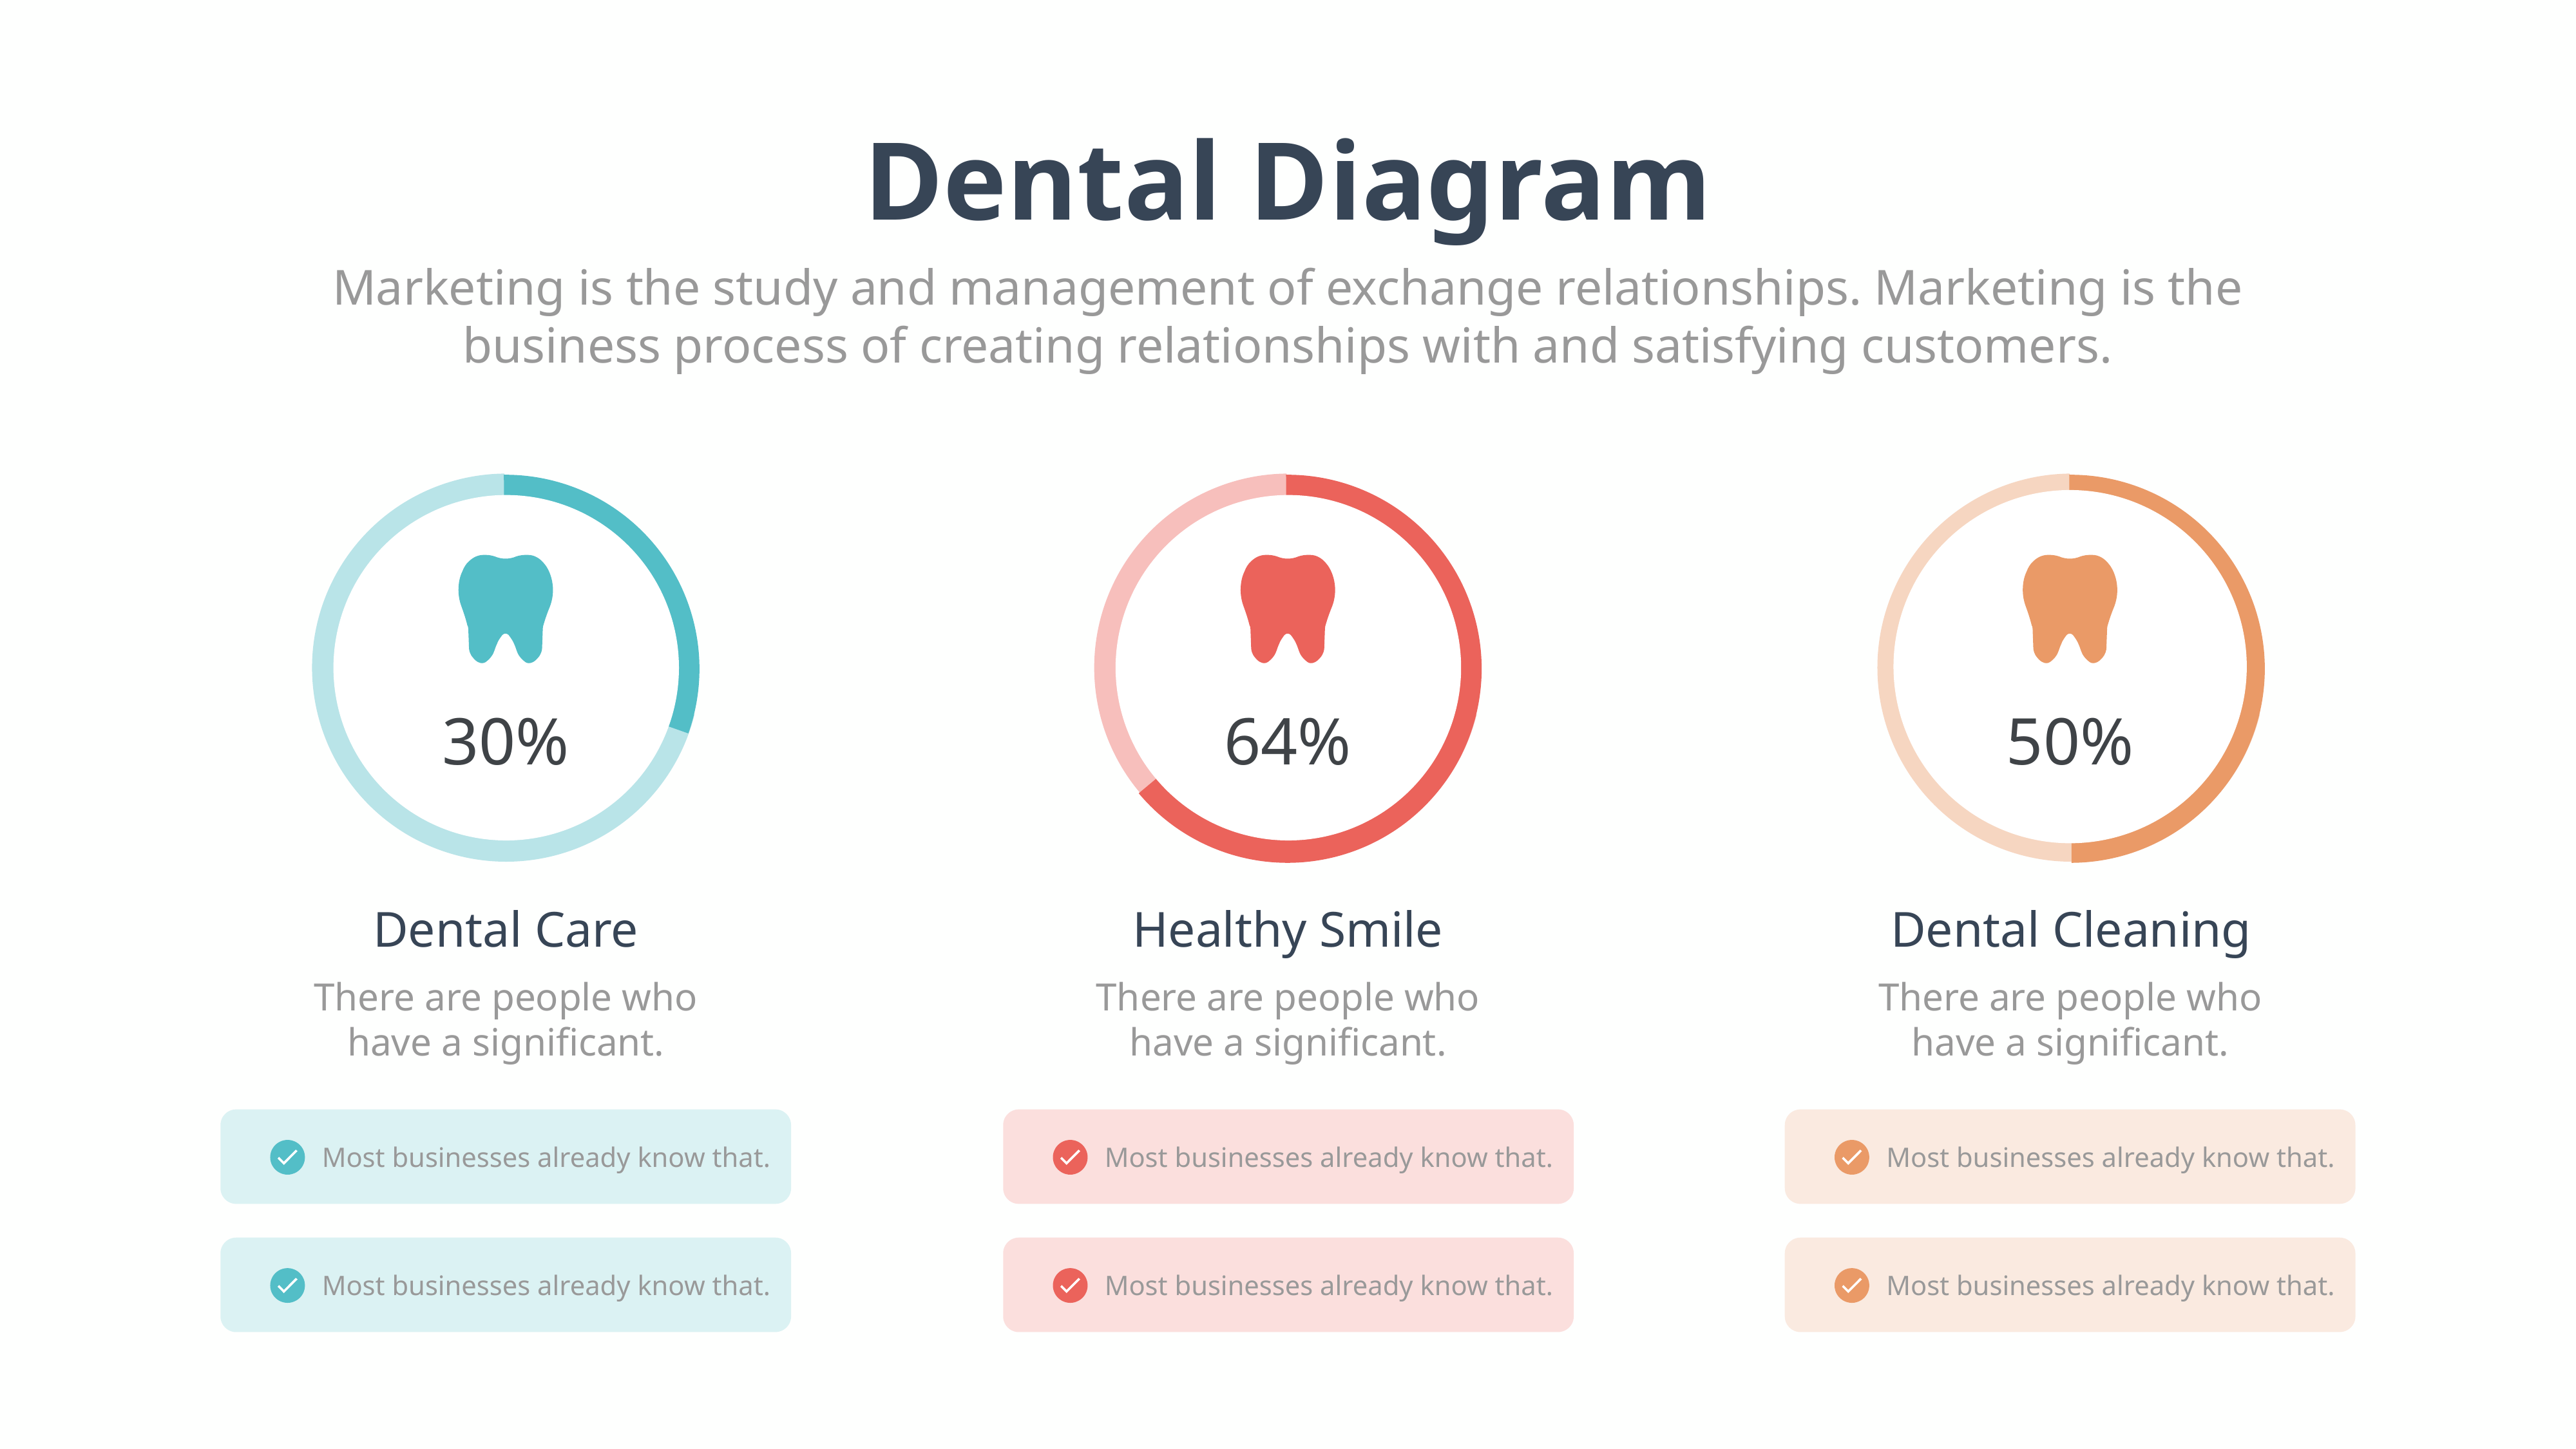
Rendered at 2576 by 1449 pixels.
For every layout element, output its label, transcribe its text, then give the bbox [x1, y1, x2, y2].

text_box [1093, 473, 1483, 864]
text_box There are people who have a significant. [1050, 968, 1526, 1069]
text_box There are people who have a significant. [1832, 968, 2308, 1069]
text_box [1784, 1109, 2356, 1204]
text_box [1784, 1237, 2356, 1332]
text_box [1003, 1109, 1574, 1204]
text_box [1003, 1237, 1574, 1332]
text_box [1834, 1264, 2361, 1307]
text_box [1876, 473, 2266, 864]
text_box Dental Cleaning [1751, 894, 2392, 963]
text_box There are people who have a significant. [267, 968, 744, 1069]
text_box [310, 473, 701, 864]
text_box Dental Care [186, 894, 826, 963]
text_box Healthy Smile [968, 894, 1608, 963]
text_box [270, 1264, 796, 1307]
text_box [1053, 1264, 1579, 1307]
text_box Dental Diagram [835, 108, 1741, 248]
text_box [220, 1237, 792, 1332]
text_box Marketing is the study and management of exchange relationships. Marketing is the business process of creating relationships with and satisfying customers. [281, 251, 2295, 379]
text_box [1053, 1135, 1579, 1179]
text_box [1834, 1135, 2361, 1179]
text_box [270, 1135, 796, 1179]
text_box [220, 1109, 792, 1204]
